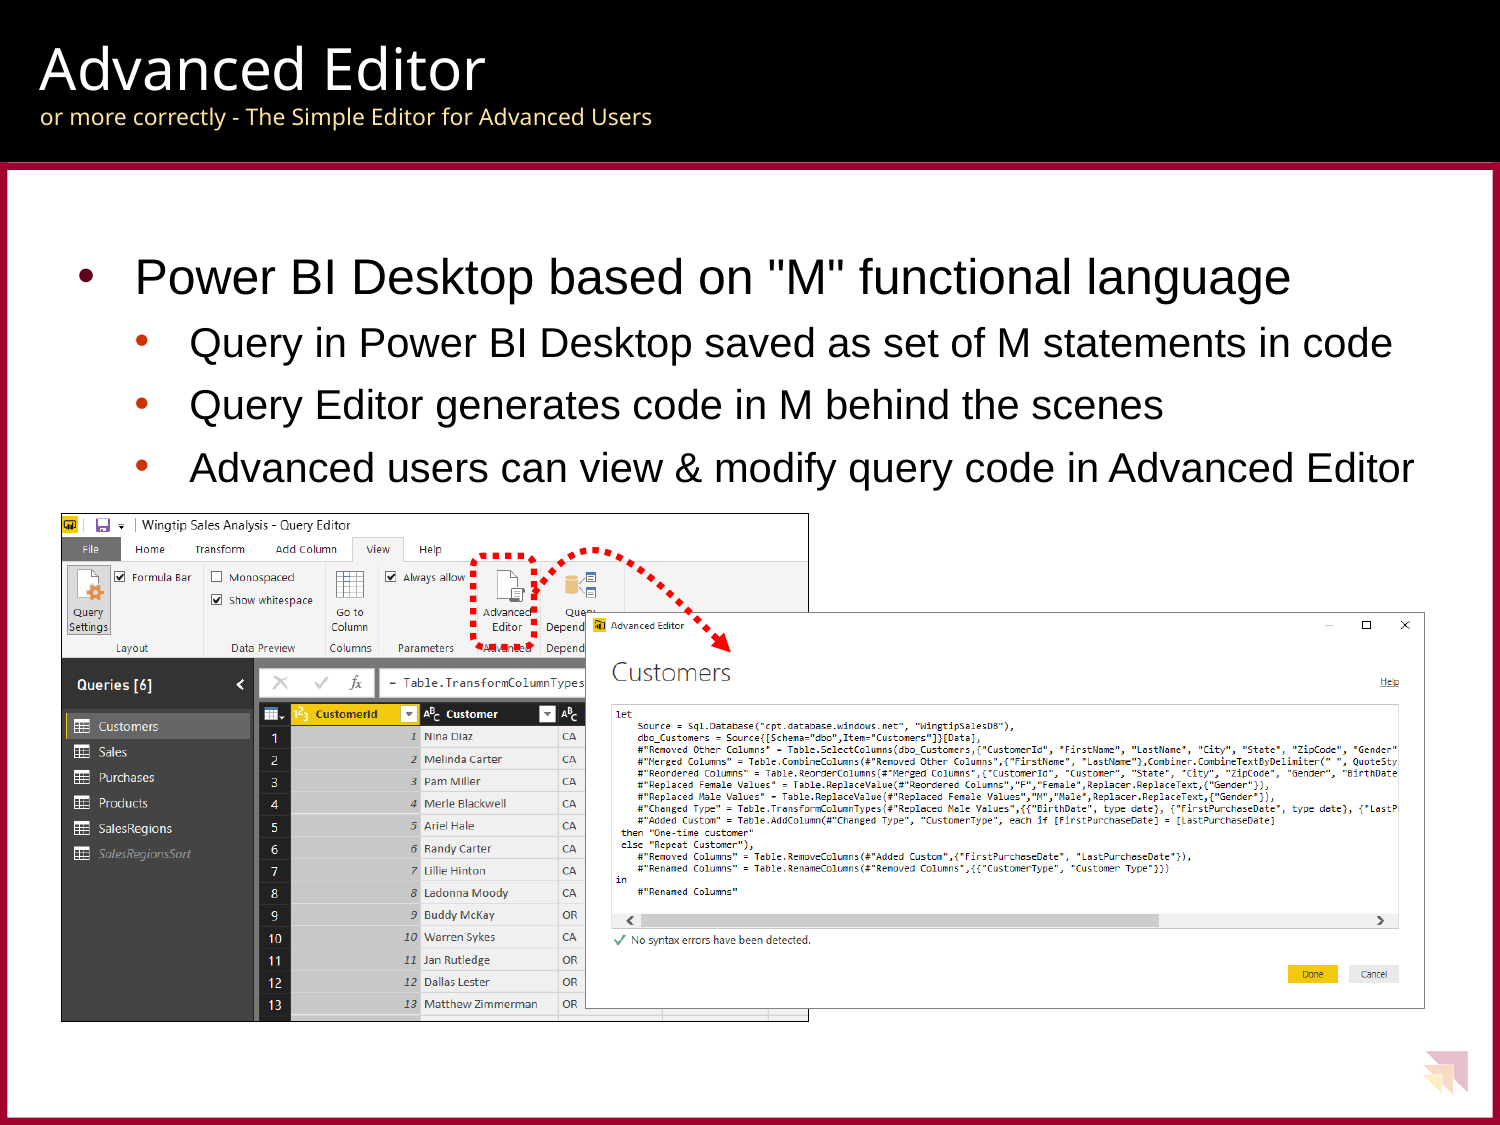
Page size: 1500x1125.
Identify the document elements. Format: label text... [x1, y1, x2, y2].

picture [60, 512, 1426, 1023]
list Power BI Desktop based on "M" functional language Query in Power BI Desktop saved as set of M statements in code Query Editor generates code in M behind the scenes Advanced users can view & modify query code in Advanced Editor [62, 237, 1438, 1088]
title Advanced Editor or more correctly - The Simple Editor for Advanced Users [24, 12, 1438, 150]
